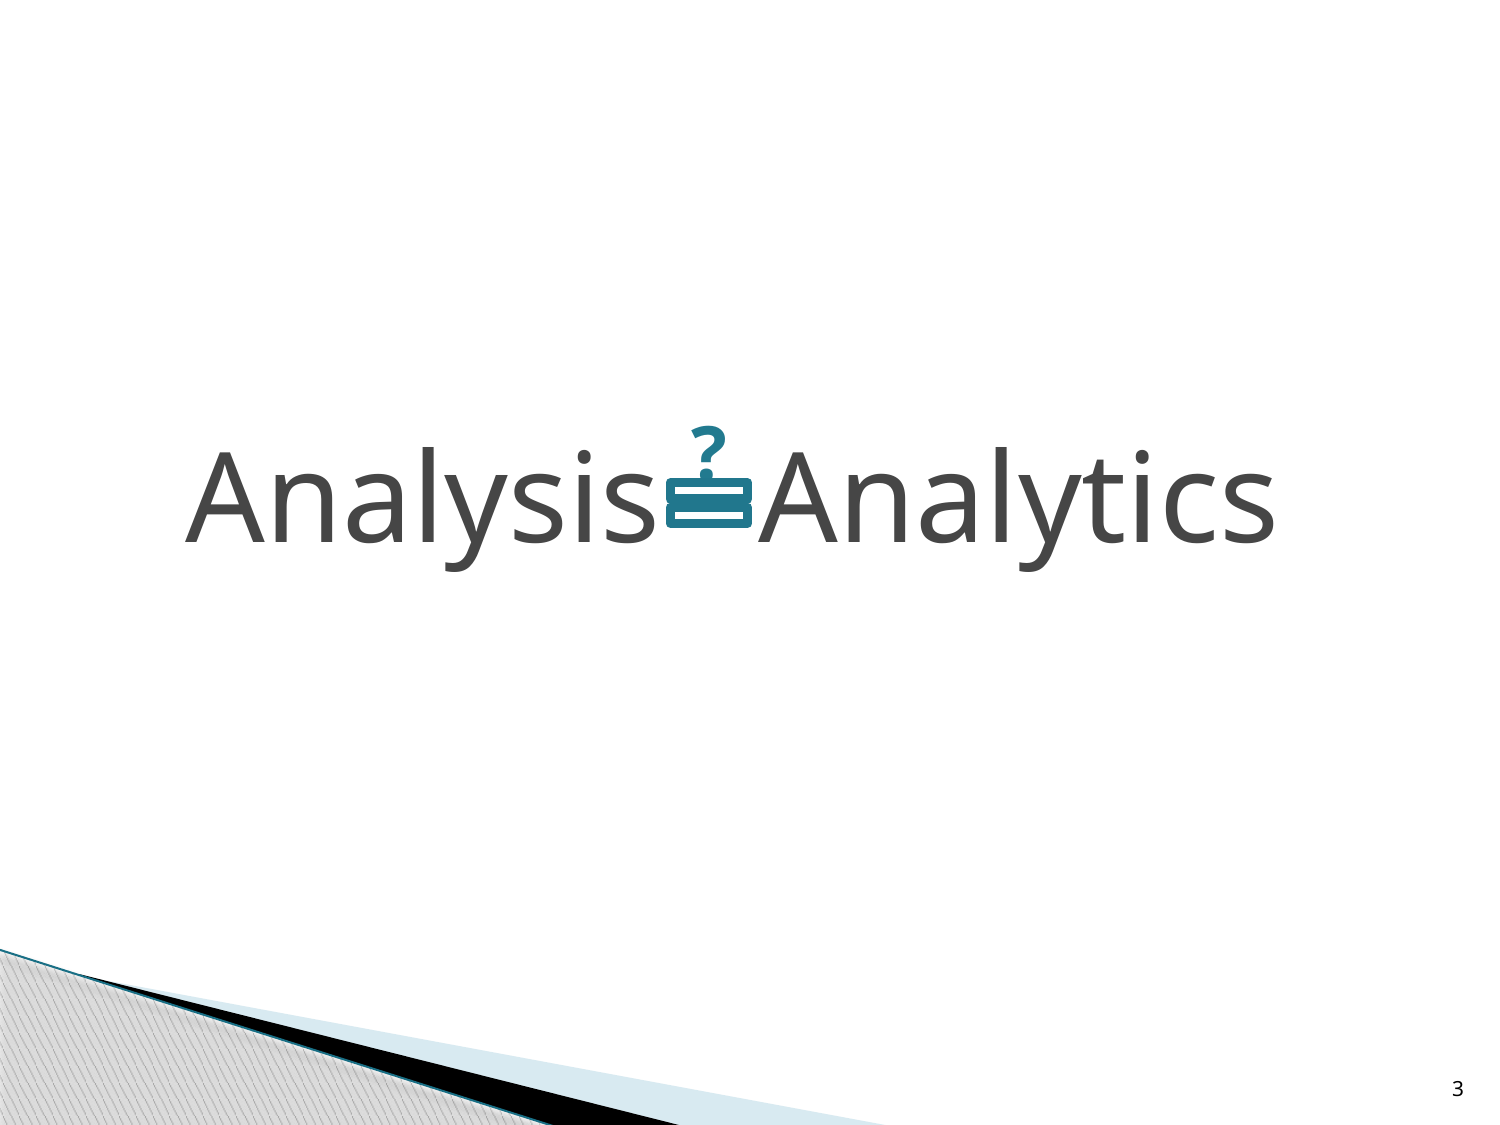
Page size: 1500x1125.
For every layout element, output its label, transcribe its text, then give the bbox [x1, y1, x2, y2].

text_box ? [609, 398, 809, 504]
slide_number 3 [1418, 1051, 1479, 1112]
text_box [666, 478, 752, 528]
text_box Analysis Analytics [82, 410, 1383, 575]
